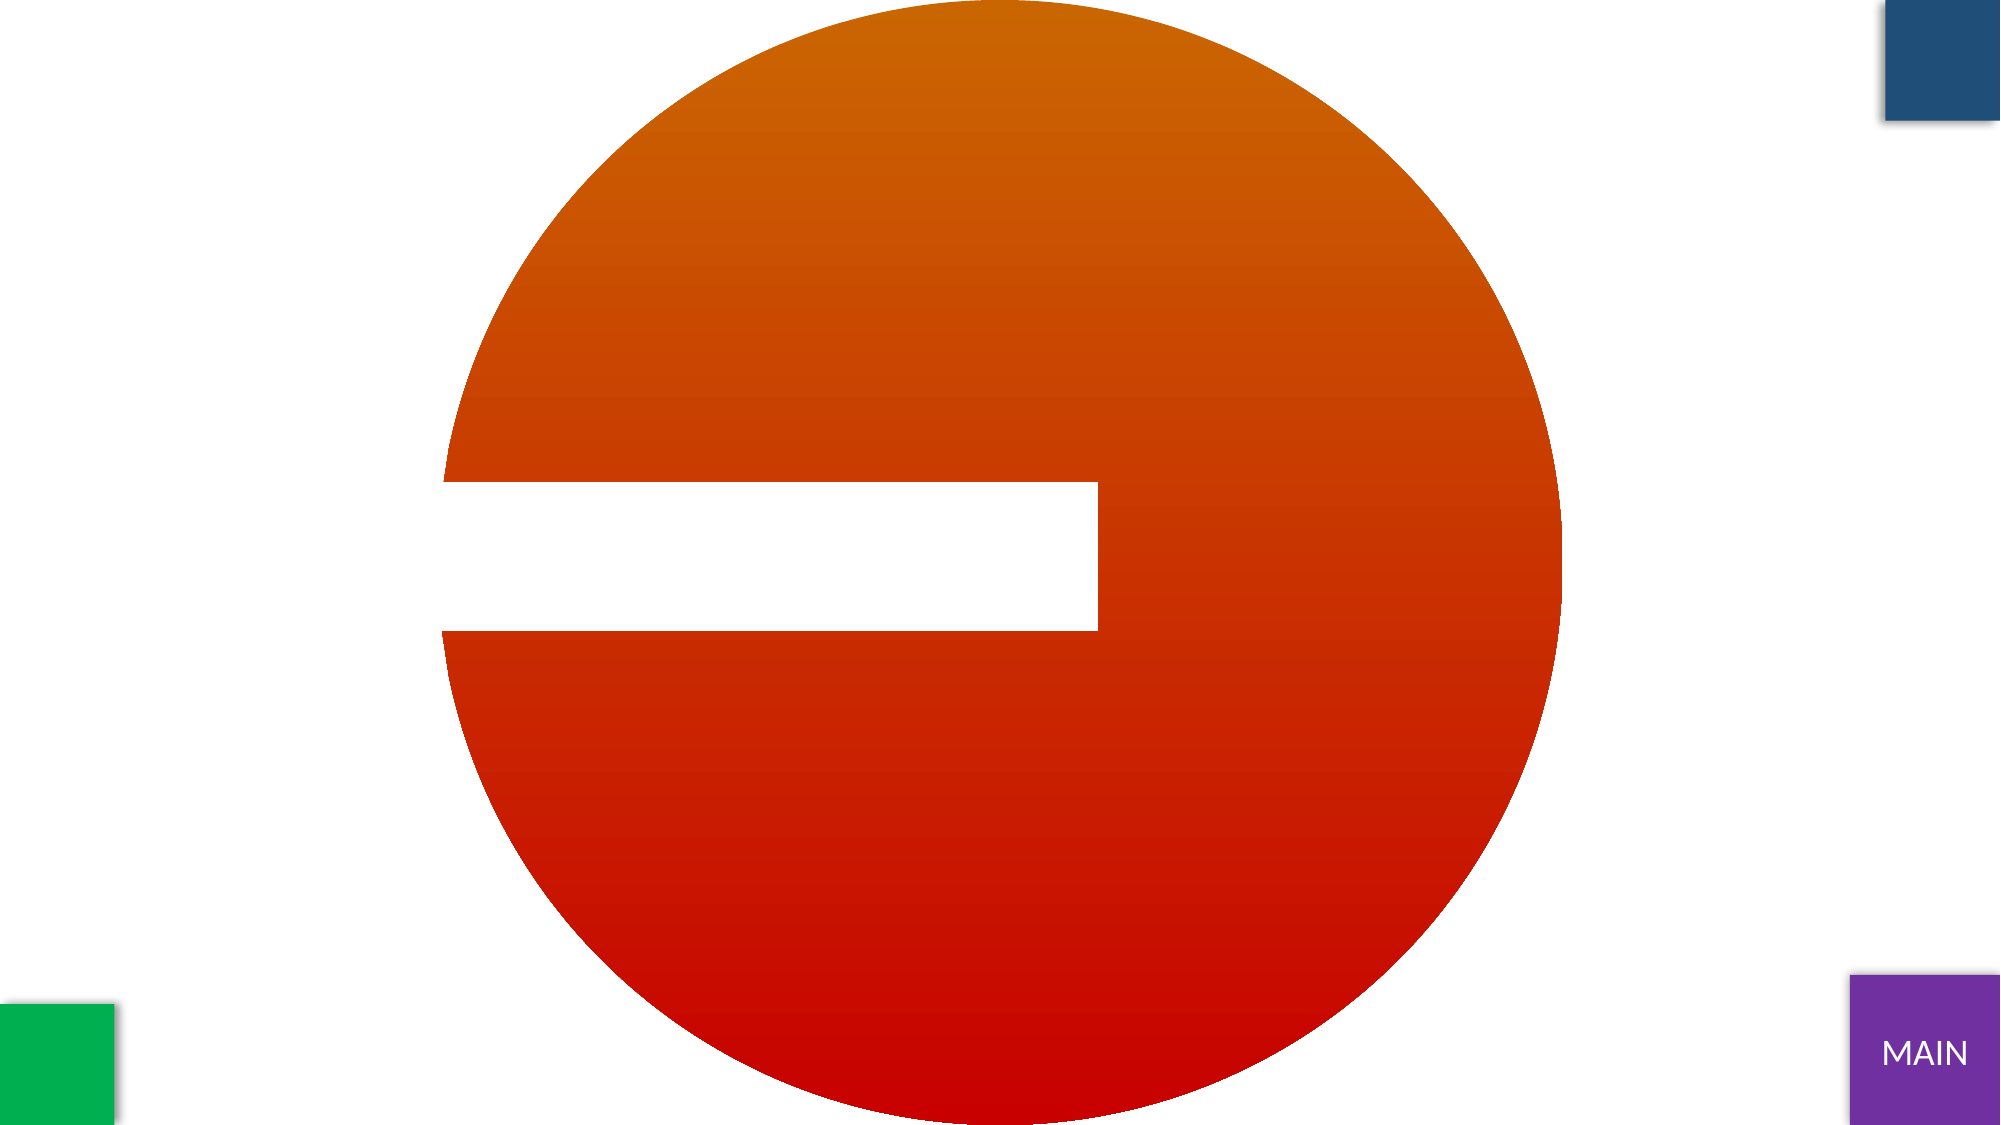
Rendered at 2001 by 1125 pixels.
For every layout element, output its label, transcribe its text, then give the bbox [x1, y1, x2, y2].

text_box [440, 0, 1564, 1125]
text_box [0, 1003, 115, 1125]
text_box [1884, 0, 2000, 122]
text_box MAIN [1849, 974, 2000, 1125]
